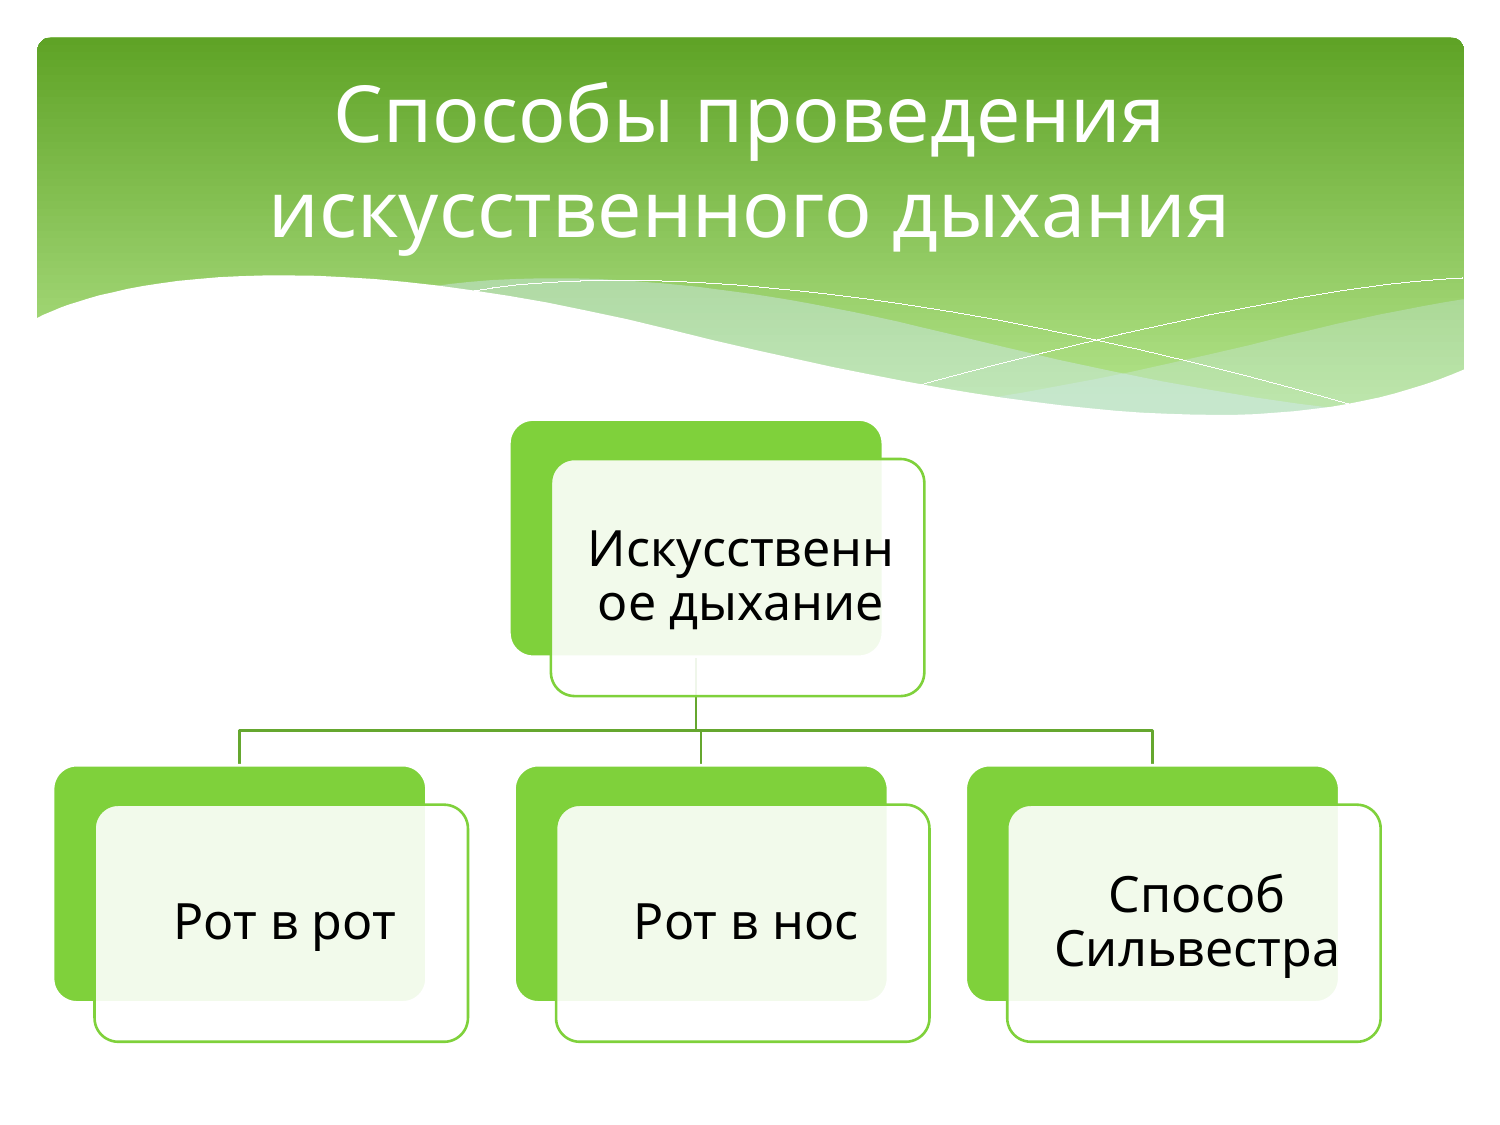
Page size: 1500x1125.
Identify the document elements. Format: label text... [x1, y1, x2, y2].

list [52, 396, 1381, 1065]
title Способы проведения искусственного дыхания [75, 55, 1425, 261]
